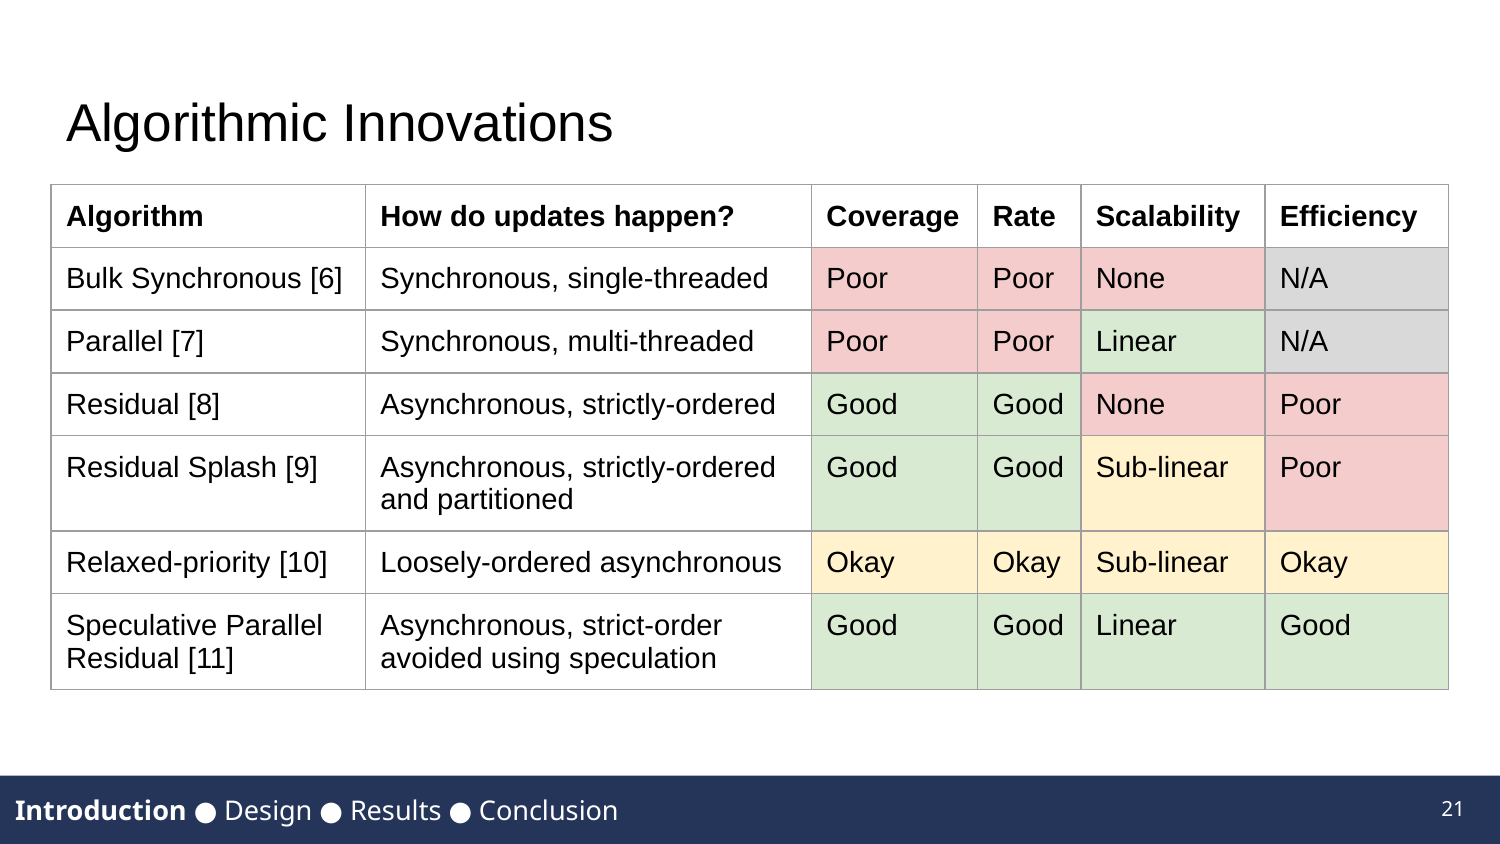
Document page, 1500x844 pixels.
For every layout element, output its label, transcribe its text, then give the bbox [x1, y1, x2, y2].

table_cell Residual Splash [9] [52, 436, 365, 530]
table_cell Linear [1082, 594, 1264, 689]
table_cell Okay [1266, 532, 1448, 593]
table_cell N/A [1266, 311, 1448, 372]
table_header Algorithm [52, 185, 365, 247]
table_cell Good [978, 374, 1080, 435]
table_cell Poor [978, 311, 1080, 372]
table_cell Good [812, 436, 977, 530]
table_cell Sub-linear [1082, 532, 1264, 593]
table_cell Synchronous, multi-threaded [366, 311, 811, 372]
table_cell Parallel [7] [52, 311, 365, 372]
table_cell N/A [1266, 248, 1448, 309]
table_header Efficiency [1266, 185, 1448, 247]
slide_number 21 [1390, 777, 1480, 842]
table_cell Good [978, 594, 1080, 689]
table_header Coverage [812, 185, 977, 247]
table_header How do updates happen? [366, 185, 811, 247]
table_cell Poor [812, 311, 977, 372]
table_cell Asynchronous, strictly-ordered and partitioned [366, 436, 811, 530]
table_cell Bulk Synchronous [6] [52, 248, 365, 309]
table_cell Residual [8] [52, 374, 365, 435]
table_cell Okay [978, 532, 1080, 593]
table_header Scalability [1082, 185, 1264, 247]
table_cell Good [1266, 594, 1448, 689]
title Algorithmic Innovations [51, 72, 1449, 167]
table_cell Poor [1266, 436, 1448, 530]
table_cell Sub-linear [1082, 436, 1264, 530]
table_cell Okay [812, 532, 977, 593]
table_cell None [1082, 248, 1264, 309]
table_cell Linear [1082, 311, 1264, 372]
table_cell Asynchronous, strict-order avoided using speculation [366, 594, 811, 689]
table_cell Asynchronous, strictly-ordered [366, 374, 811, 435]
table_cell None [1082, 374, 1264, 435]
table_header Rate [978, 185, 1080, 247]
table_cell Speculative Parallel Residual [11] [52, 594, 365, 689]
table_cell Good [812, 374, 977, 435]
table_cell Synchronous, single-threaded [366, 248, 811, 309]
table_cell Loosely-ordered asynchronous [366, 532, 811, 593]
table_cell Poor [812, 248, 977, 309]
table_cell Relaxed-priority [10] [52, 532, 365, 593]
table_cell Poor [978, 248, 1080, 309]
text_box Introduction ● Design ● Results ● Conclusion [0, 777, 1390, 842]
table_cell Good [978, 436, 1080, 530]
table_cell Poor [1266, 374, 1448, 435]
table_cell Good [812, 594, 977, 689]
